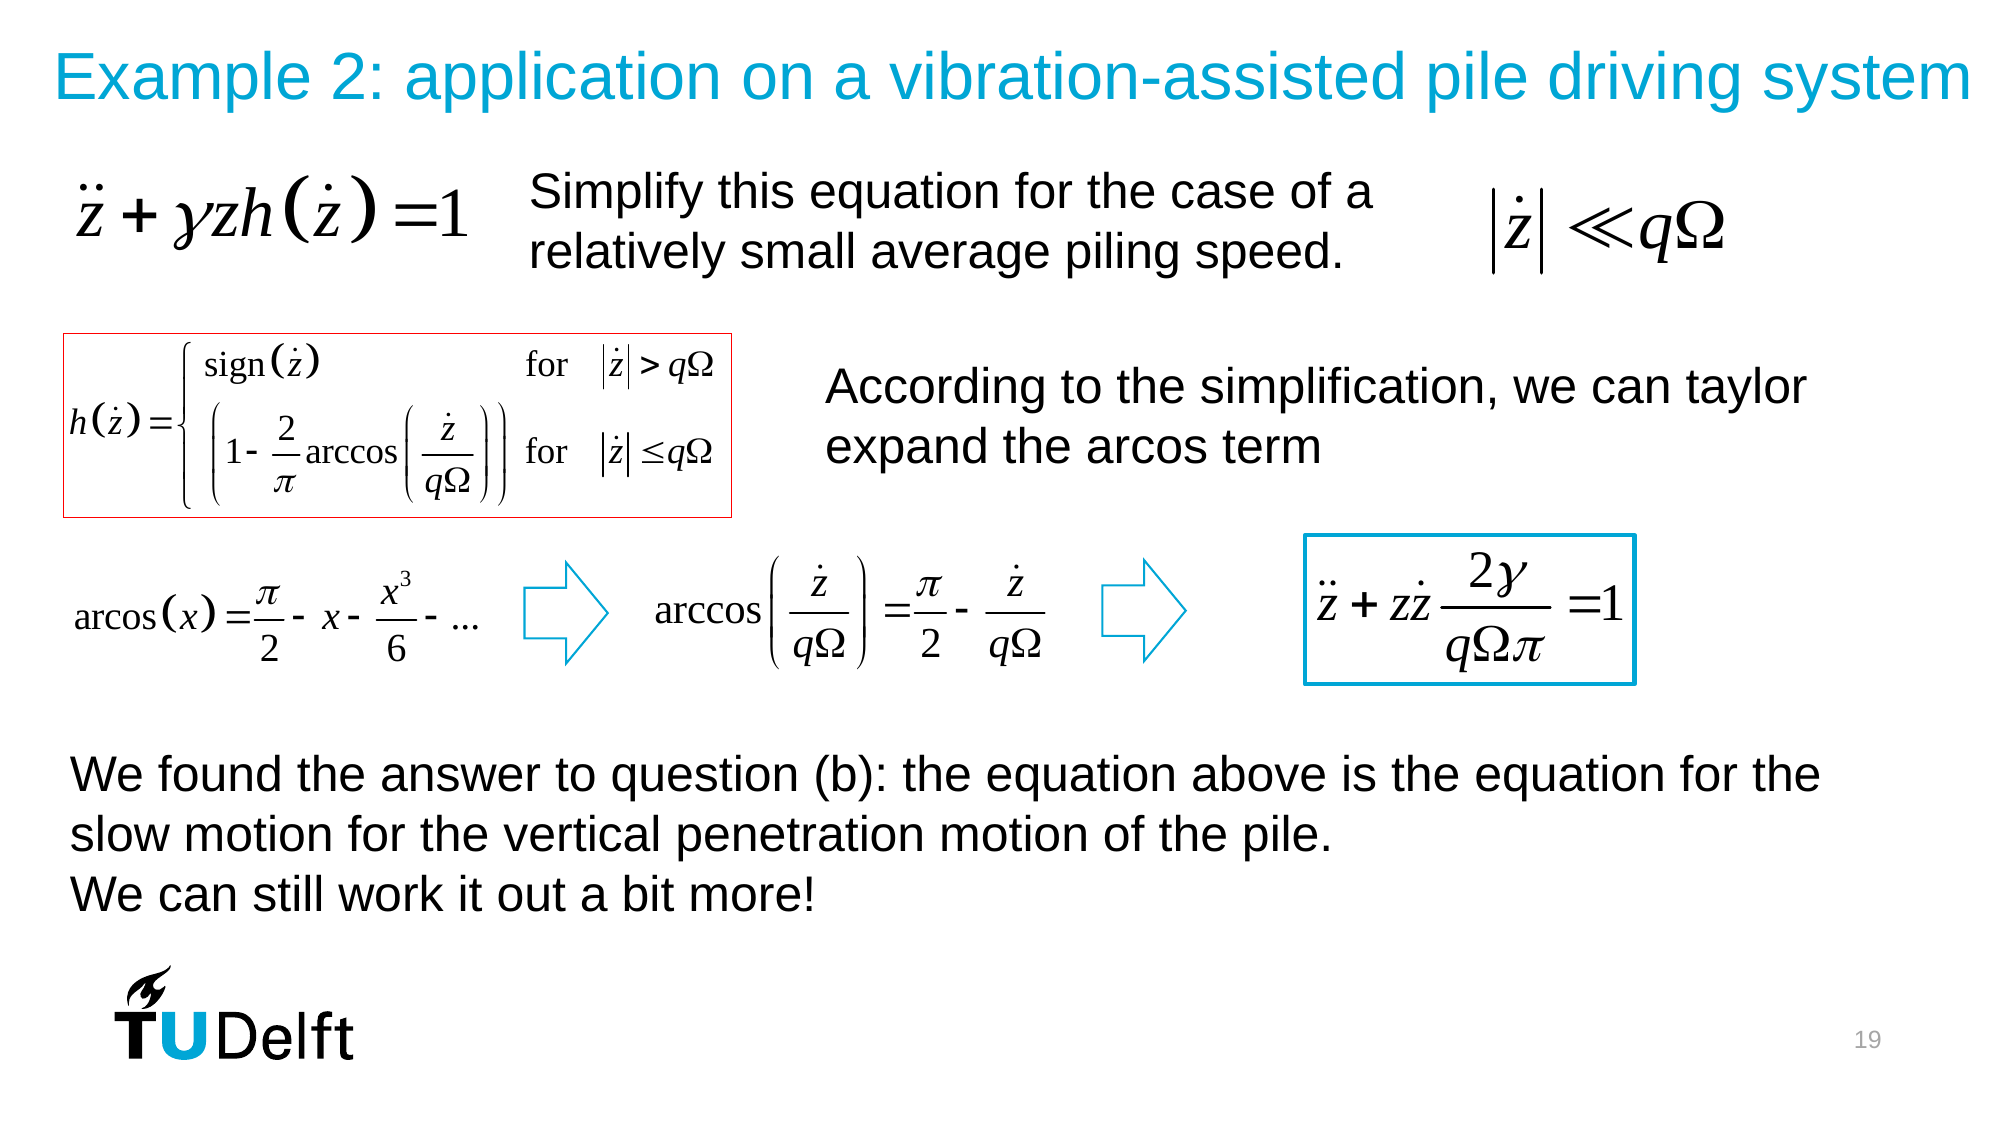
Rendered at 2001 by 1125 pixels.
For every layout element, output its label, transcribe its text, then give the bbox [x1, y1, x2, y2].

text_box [1306, 536, 1633, 683]
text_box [63, 333, 732, 518]
text_box Example 2: application on a vibration-assisted pile driving system [36, 30, 1990, 113]
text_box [1479, 172, 1739, 291]
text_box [68, 559, 484, 670]
text_box We found the answer to question (b): the equation above is the equation for the slow motion for the vertical penetration motion of the pile. We can still work it out a bit more! [55, 734, 1918, 929]
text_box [63, 160, 475, 279]
text_box Simplify this equation for the case of a relatively small average piling speed. [514, 151, 1513, 286]
text_box According to the simplification, we can taylor expand the arcos term [810, 346, 1911, 482]
slide_number 19 [1851, 1024, 1883, 1054]
text_box [524, 562, 608, 664]
text_box [1102, 560, 1186, 662]
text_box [648, 548, 1054, 678]
